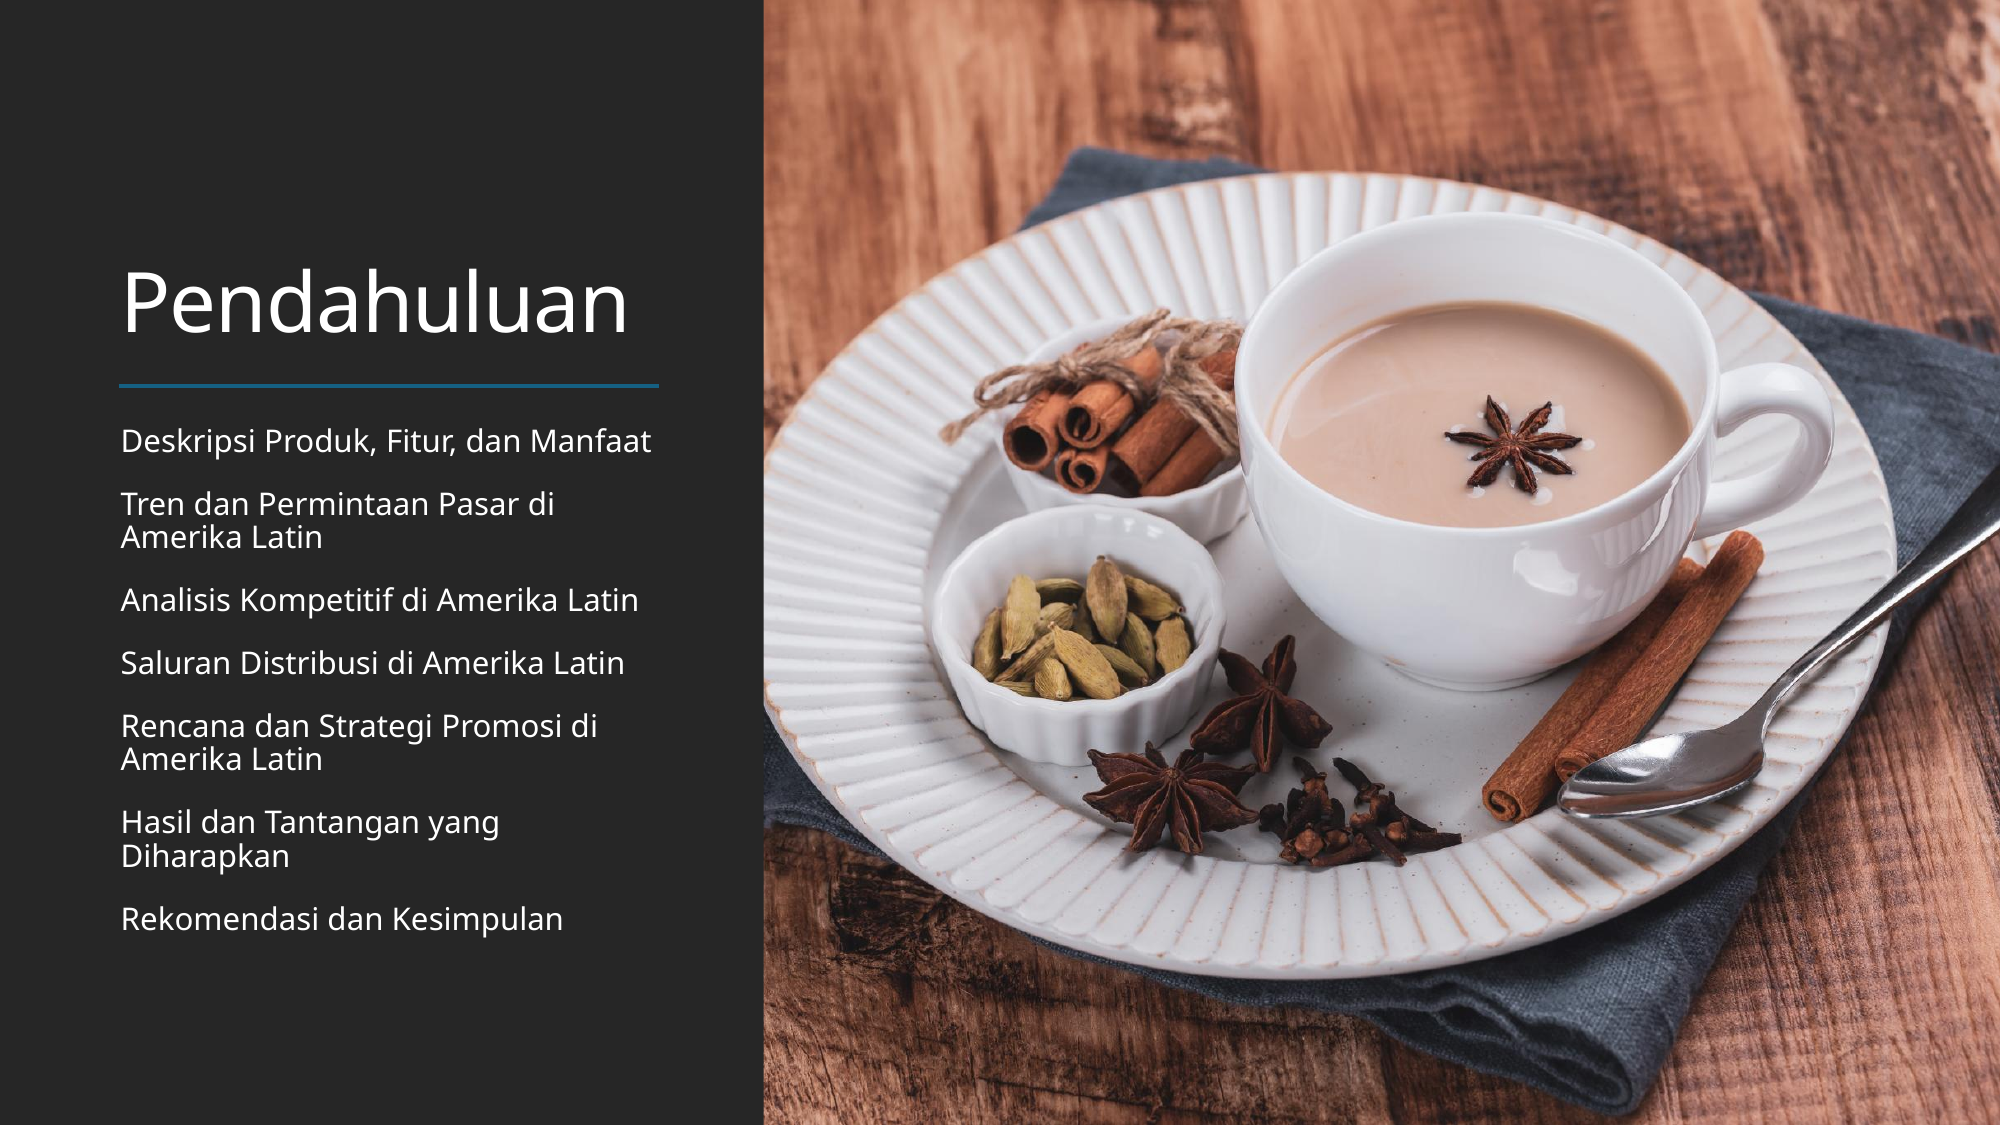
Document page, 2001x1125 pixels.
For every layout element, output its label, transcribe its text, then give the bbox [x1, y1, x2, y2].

text_box [0, 0, 762, 1125]
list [762, 0, 2000, 1125]
title Pendahuluan [105, 84, 672, 359]
list Deskripsi Produk, Fitur, dan Manfaat Tren dan Permintaan Pasar di Amerika Latin Analisis Kompetitif di Amerika Latin Saluran Distribusi di Amerika Latin Rencana dan Strategi Promosi di Amerika Latin Hasil dan Tantangan yang Diharapkan Rekomendasi dan Kesimpulan [105, 417, 672, 966]
